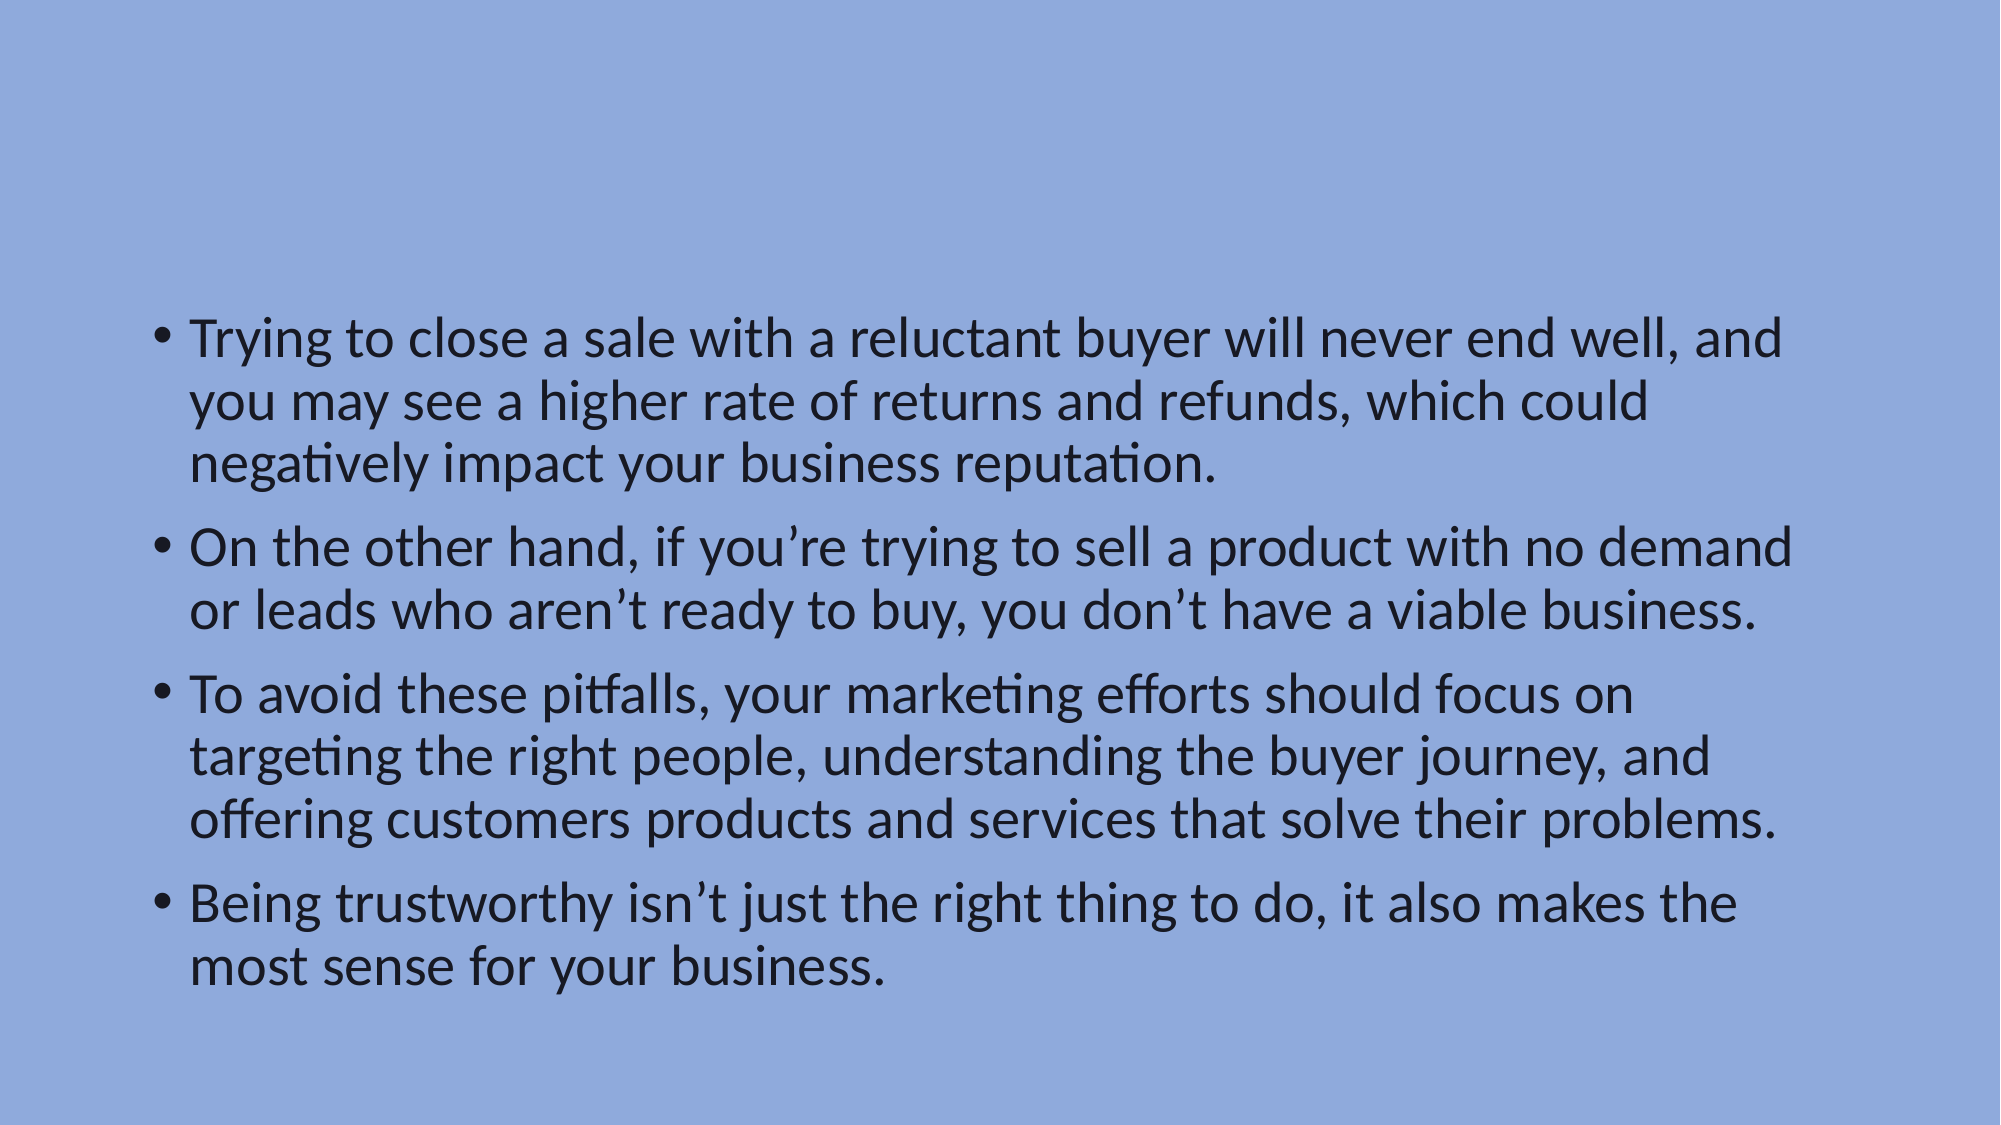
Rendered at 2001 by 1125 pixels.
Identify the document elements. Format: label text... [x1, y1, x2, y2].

list Trying to close a sale with a reluctant buyer will never end well, and you may see a higher rate of returns and refunds, which could negatively impact your business reputation. On the other hand, if you’re trying to sell a product with no demand or leads who aren’t ready to buy, you don’t have a viable business. To avoid these pitfalls, your marketing efforts should focus on targeting the right people, understanding the buyer journey, and offering customers products and services that solve their problems. Being trustworthy isn’t just the right thing to do, it also makes the most sense for your business. [137, 299, 1863, 1014]
